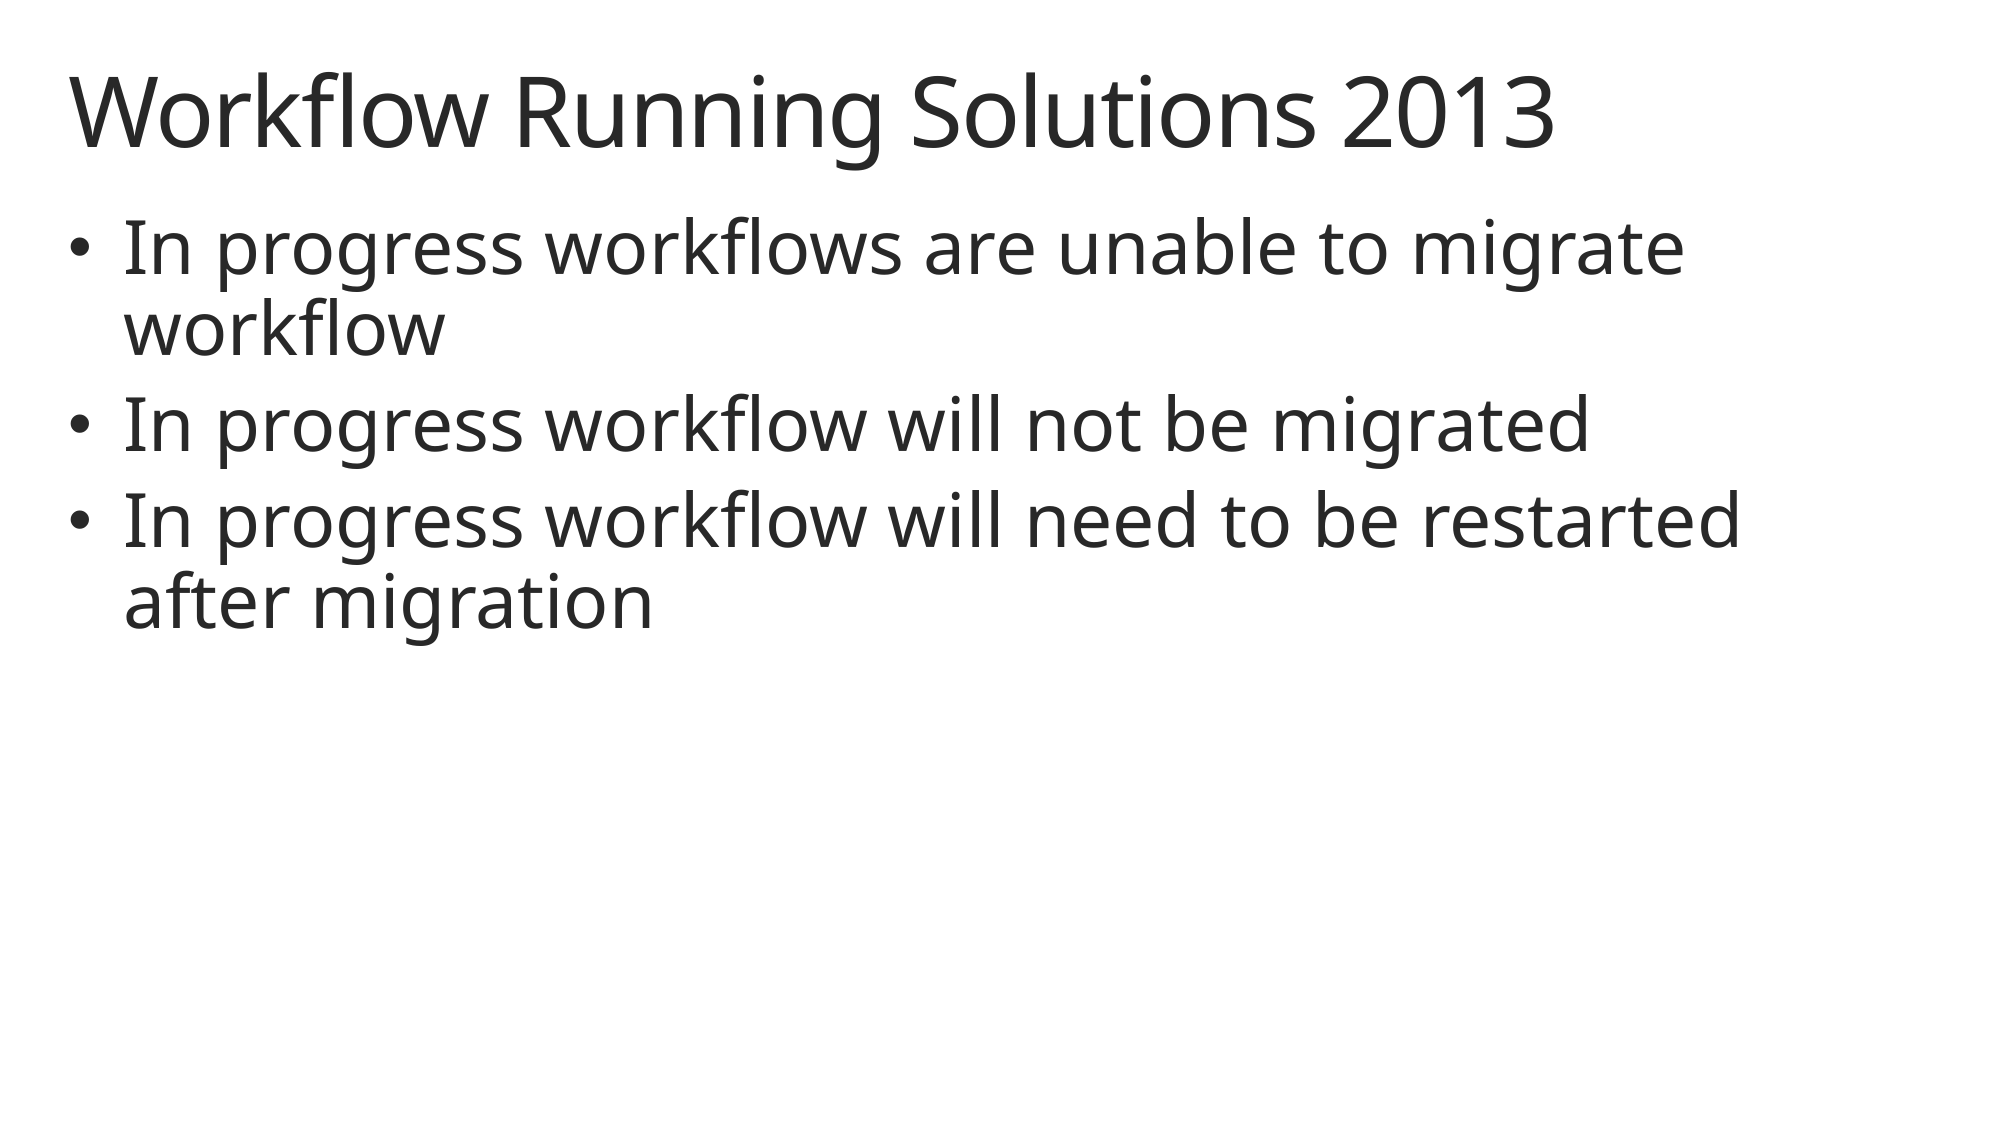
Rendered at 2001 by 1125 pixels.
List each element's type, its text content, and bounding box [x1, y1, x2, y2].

list In progress workflows are unable to migrate workflow In progress workflow will not be migrated In progress workflow will need to be restarted after migration [44, 195, 1956, 589]
title Workflow Running Solutions 2013 [44, 47, 1957, 196]
